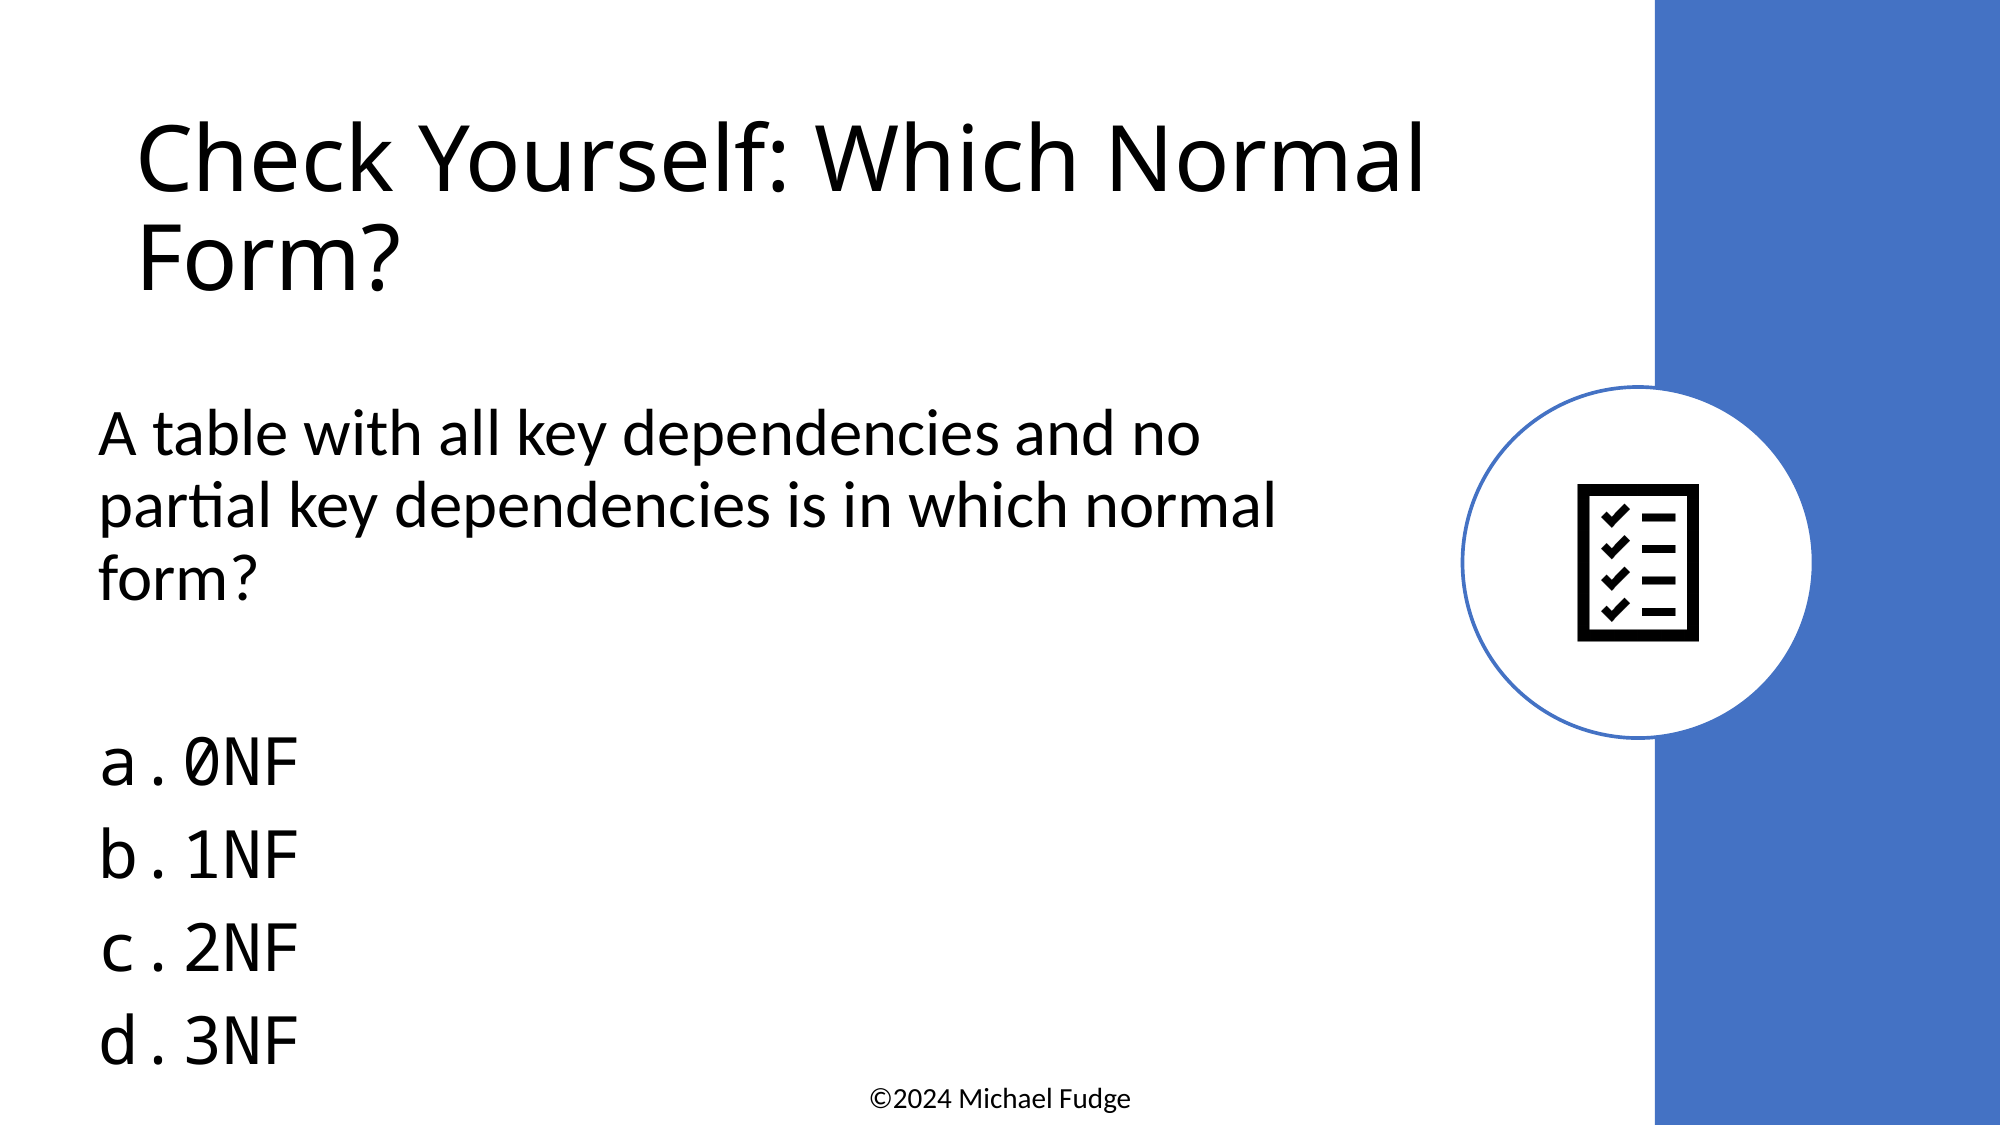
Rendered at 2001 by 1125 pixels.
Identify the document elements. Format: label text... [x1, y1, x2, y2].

title Check Yourself: Which Normal Form? [120, 102, 1545, 321]
list A table with all key dependencies and no partial key dependencies is in which normal form? 0NF 1NF 2NF 3NF [83, 352, 1381, 1125]
text_box [1461, 385, 1815, 740]
picture [1544, 468, 1732, 657]
text_box [1654, 0, 2000, 1125]
